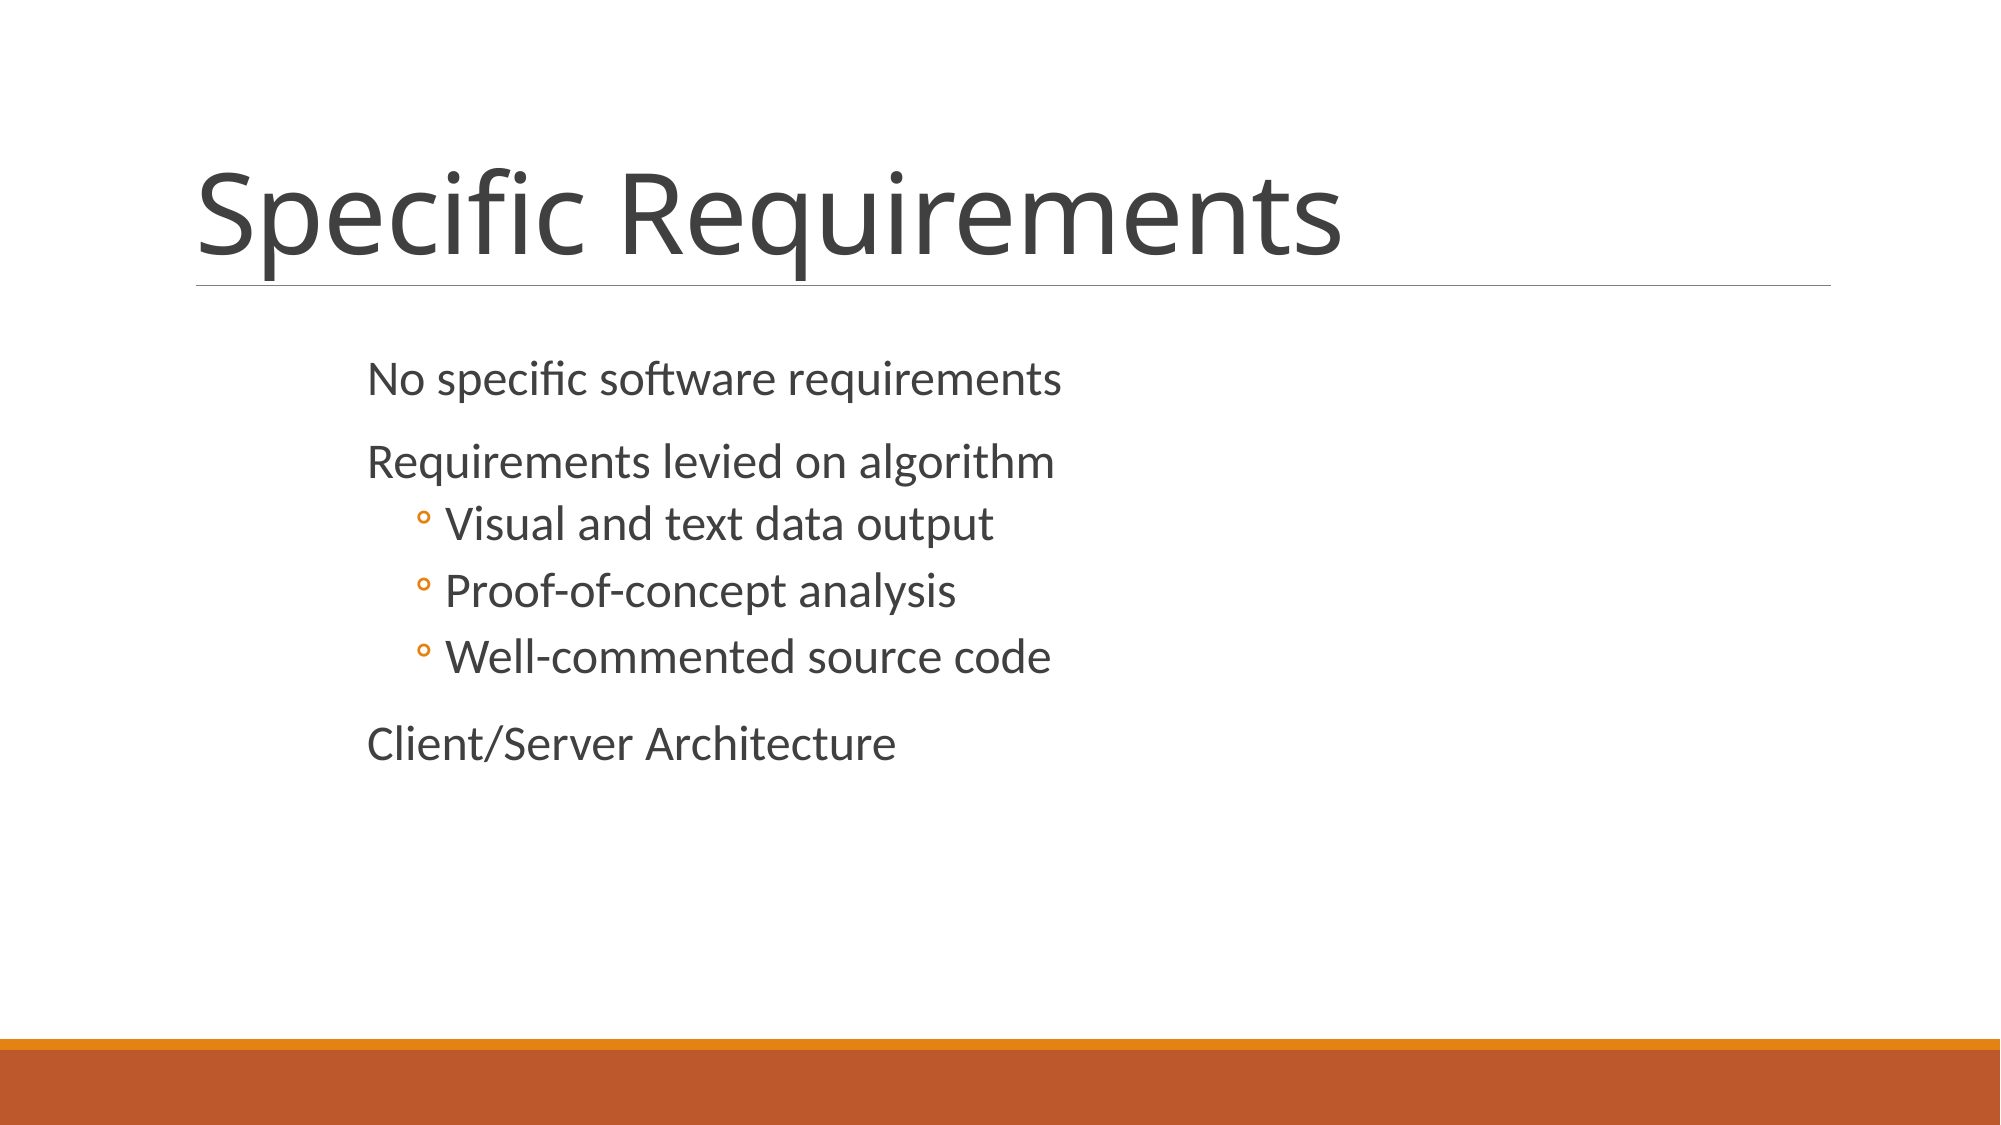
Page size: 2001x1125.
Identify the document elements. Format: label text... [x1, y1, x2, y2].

title Specific Requirements [180, 47, 1830, 285]
list No specific software requirements Requirements levied on algorithm Visual and text data output Proof-of-concept analysis Well-commented source code Client/Server Architecture [352, 344, 2000, 1005]
